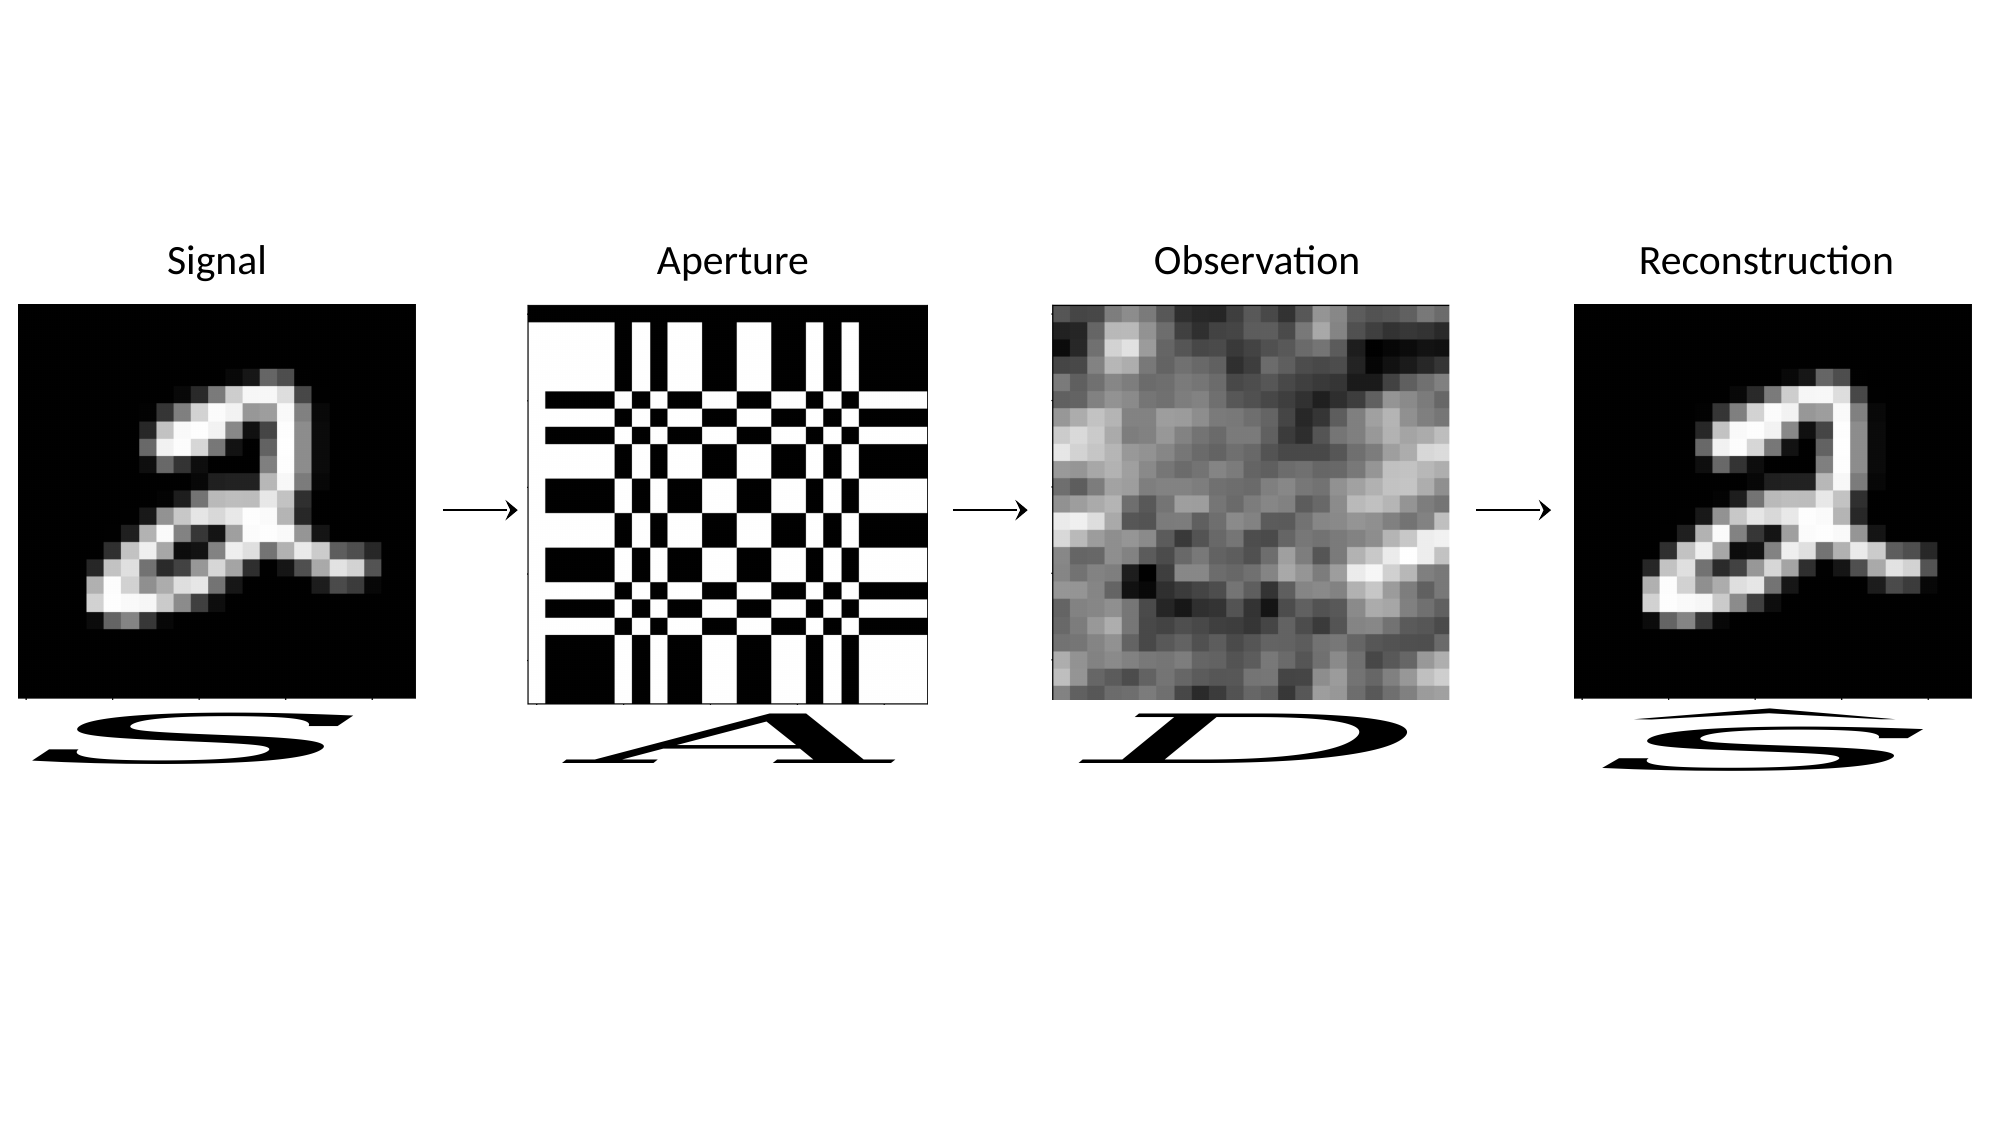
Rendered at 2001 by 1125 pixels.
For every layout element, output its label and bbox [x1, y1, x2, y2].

text_box [17, 225, 1973, 782]
